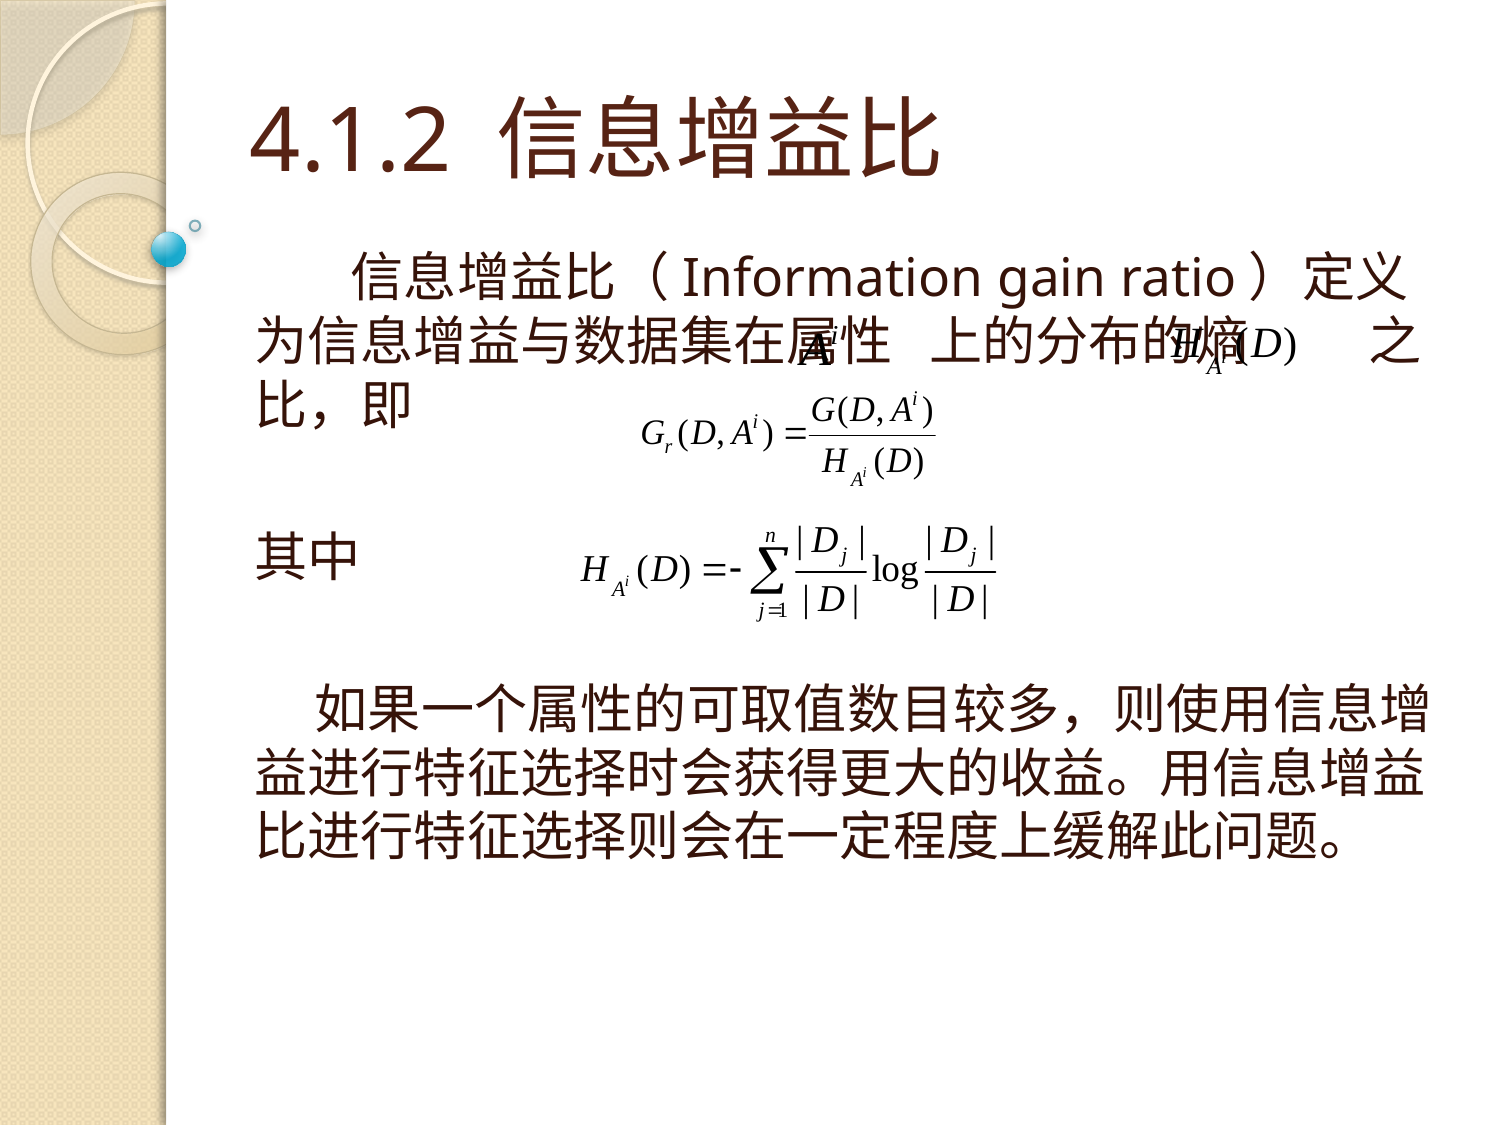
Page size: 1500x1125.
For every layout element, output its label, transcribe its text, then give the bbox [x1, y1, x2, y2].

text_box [1163, 314, 1306, 383]
title 4.1.2 信息增益比 [234, 59, 1450, 197]
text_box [636, 381, 941, 496]
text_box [573, 514, 1004, 629]
subtitle 信息增益比（Information gain ratio）定义为信息增益与数据集在属性 上的分布的熵 之比，即 其中 如果一个属性的可取值数目较多，则使用信息增益进行特征选择时会获得更大的收益。用信息增益比进行特征选择则会在一定程度上缓解此问题。 [234, 243, 1450, 940]
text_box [788, 314, 848, 374]
